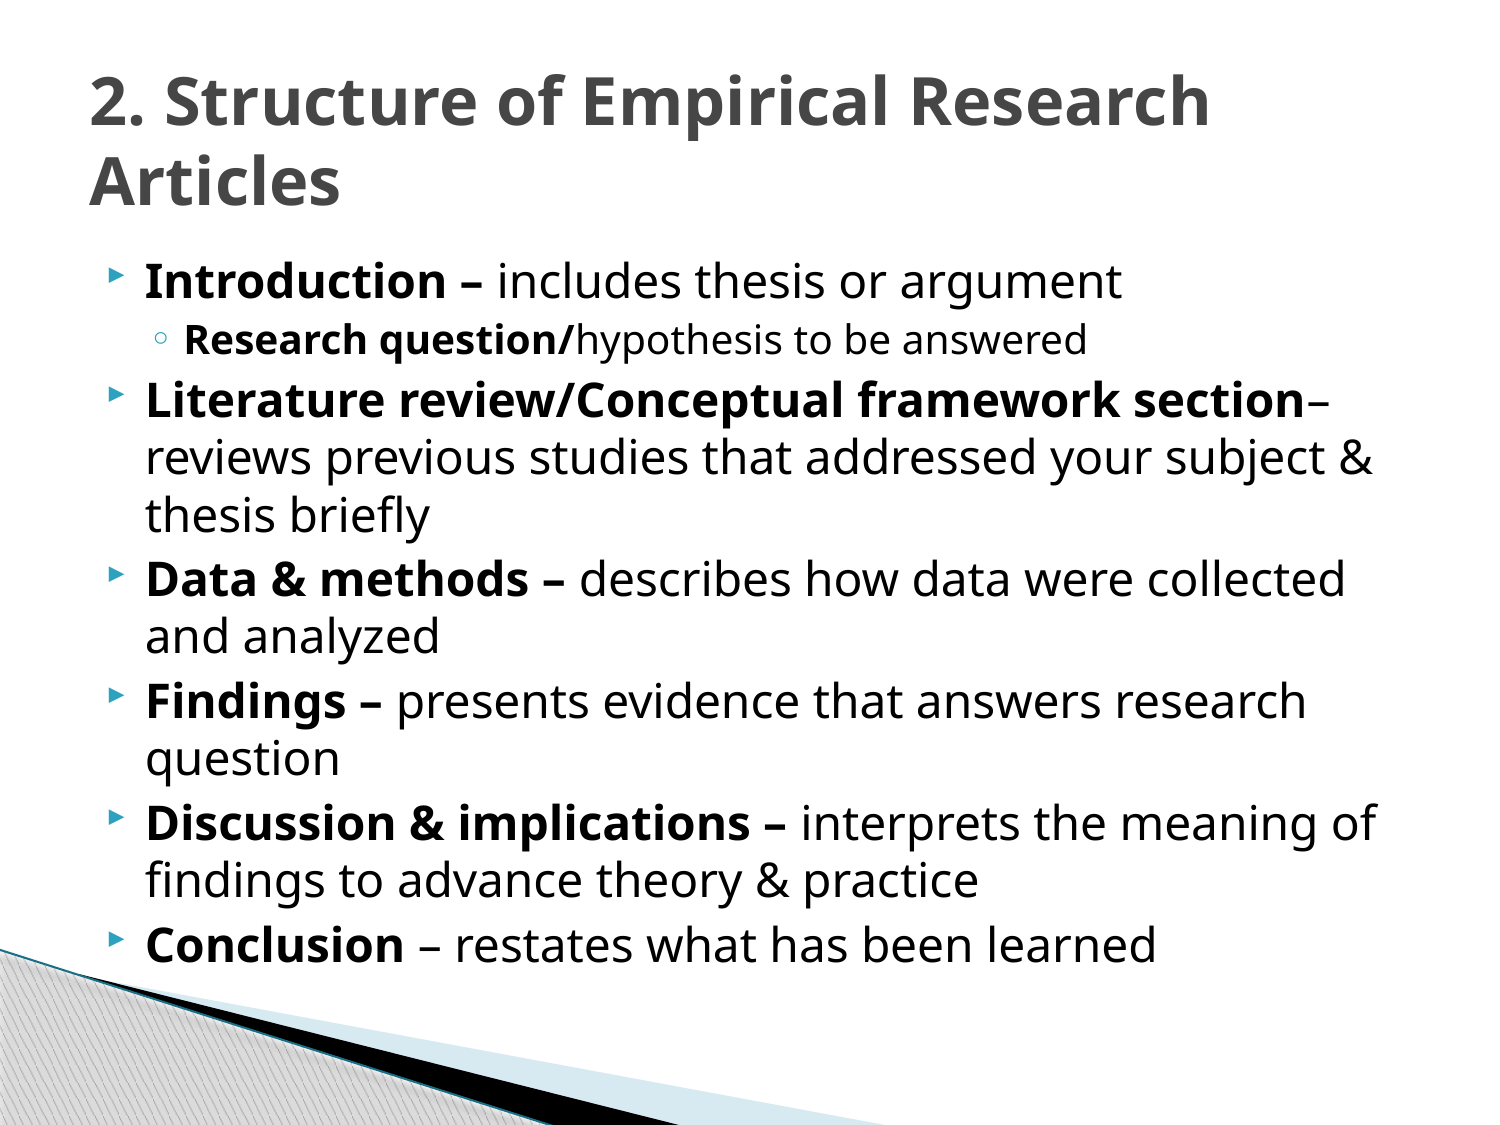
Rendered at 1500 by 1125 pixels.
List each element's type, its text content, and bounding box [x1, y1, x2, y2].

list Introduction – includes thesis or argument Research question/hypothesis to be answered Literature review/Conceptual framework section– reviews previous studies that addressed your subject & thesis briefly Data & methods – describes how data were collected and analyzed Findings – presents evidence that answers research question Discussion & implications – interprets the meaning of findings to advance theory & practice Conclusion – restates what has been learned [75, 243, 1425, 986]
title 2. Structure of Empirical Research Articles [75, 45, 1425, 233]
